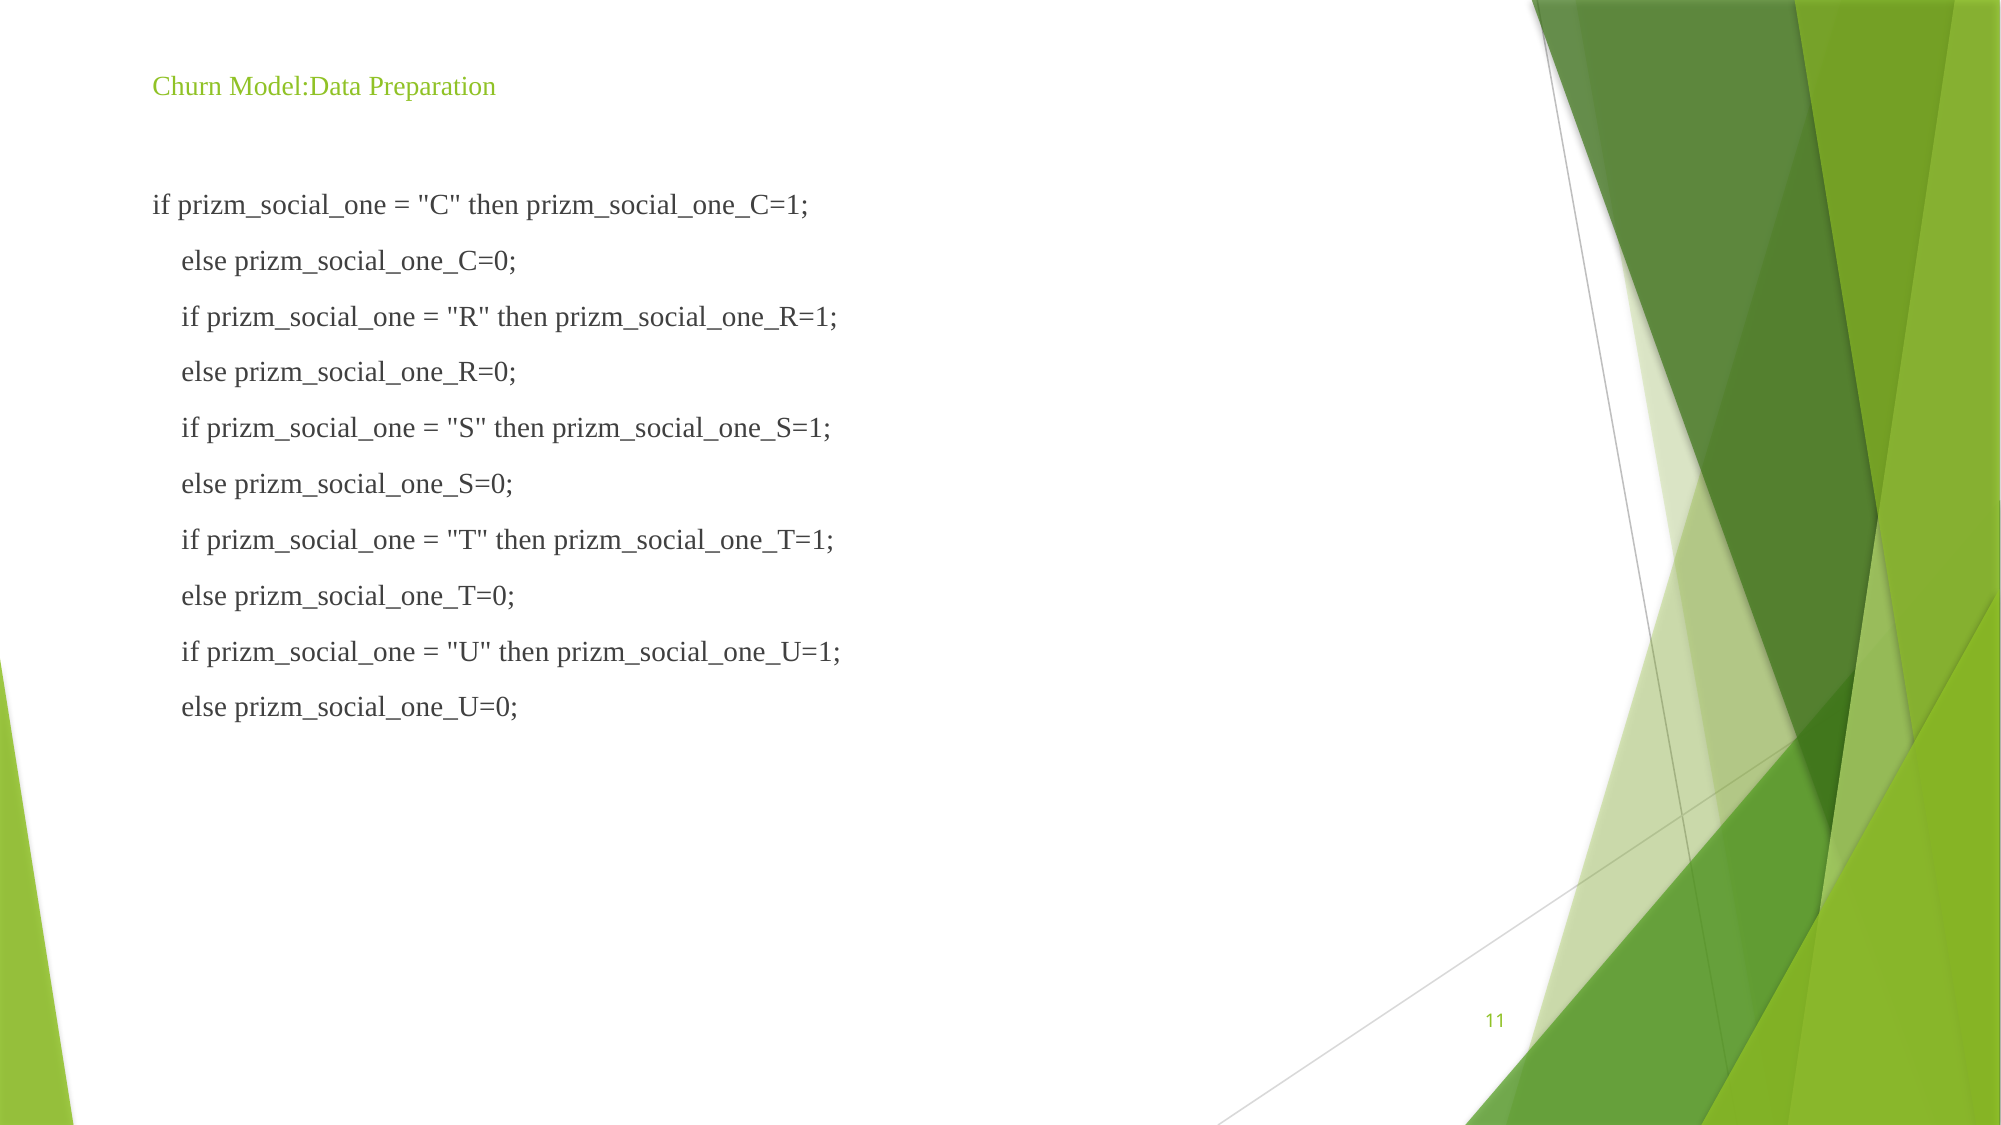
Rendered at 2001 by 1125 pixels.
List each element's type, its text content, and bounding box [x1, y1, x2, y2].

slide_number 11 [1409, 991, 1522, 1051]
list if prizm_social_one = "C" then prizm_social_one_C=1; else prizm_social_one_C=0; if prizm_social_one = "R" then prizm_social_one_R=1; else prizm_social_one_R=0; if prizm_social_one = "S" then prizm_social_one_S=1; else prizm_social_one_S=0; if prizm_social_one = "T" then prizm_social_one_T=1; else prizm_social_one_T=0; if prizm_social_one = "U" then prizm_social_one_U=1; else prizm_social_one_U=0; [137, 177, 1863, 1125]
title Churn Model:Data Preparation [137, 59, 1863, 109]
